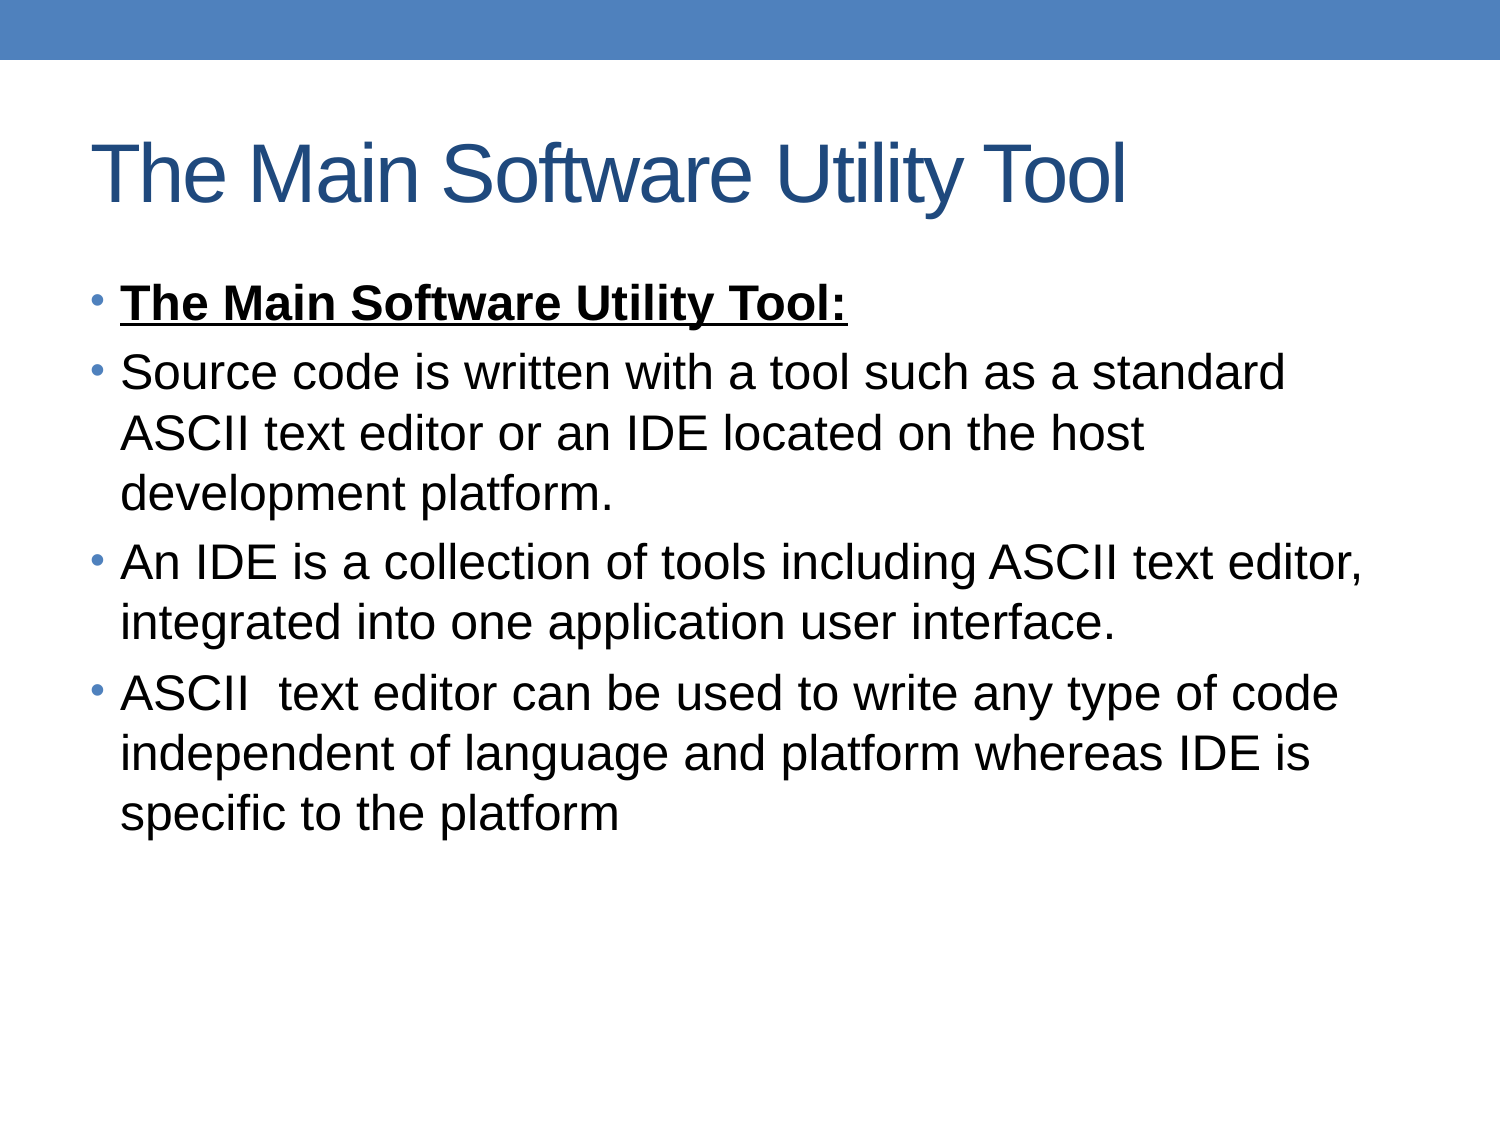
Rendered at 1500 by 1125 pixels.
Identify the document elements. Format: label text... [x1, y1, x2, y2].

title The Main Software Utility Tool [75, 87, 1425, 250]
list The Main Software Utility Tool: Source code is written with a tool such as a standard ASCII text editor or an IDE located on the host development platform. An IDE is a collection of tools including ASCII text editor, integrated into one application user interface. ASCII text editor can be used to write any type of code independent of language and platform whereas IDE is specific to the platform [75, 262, 1425, 1063]
